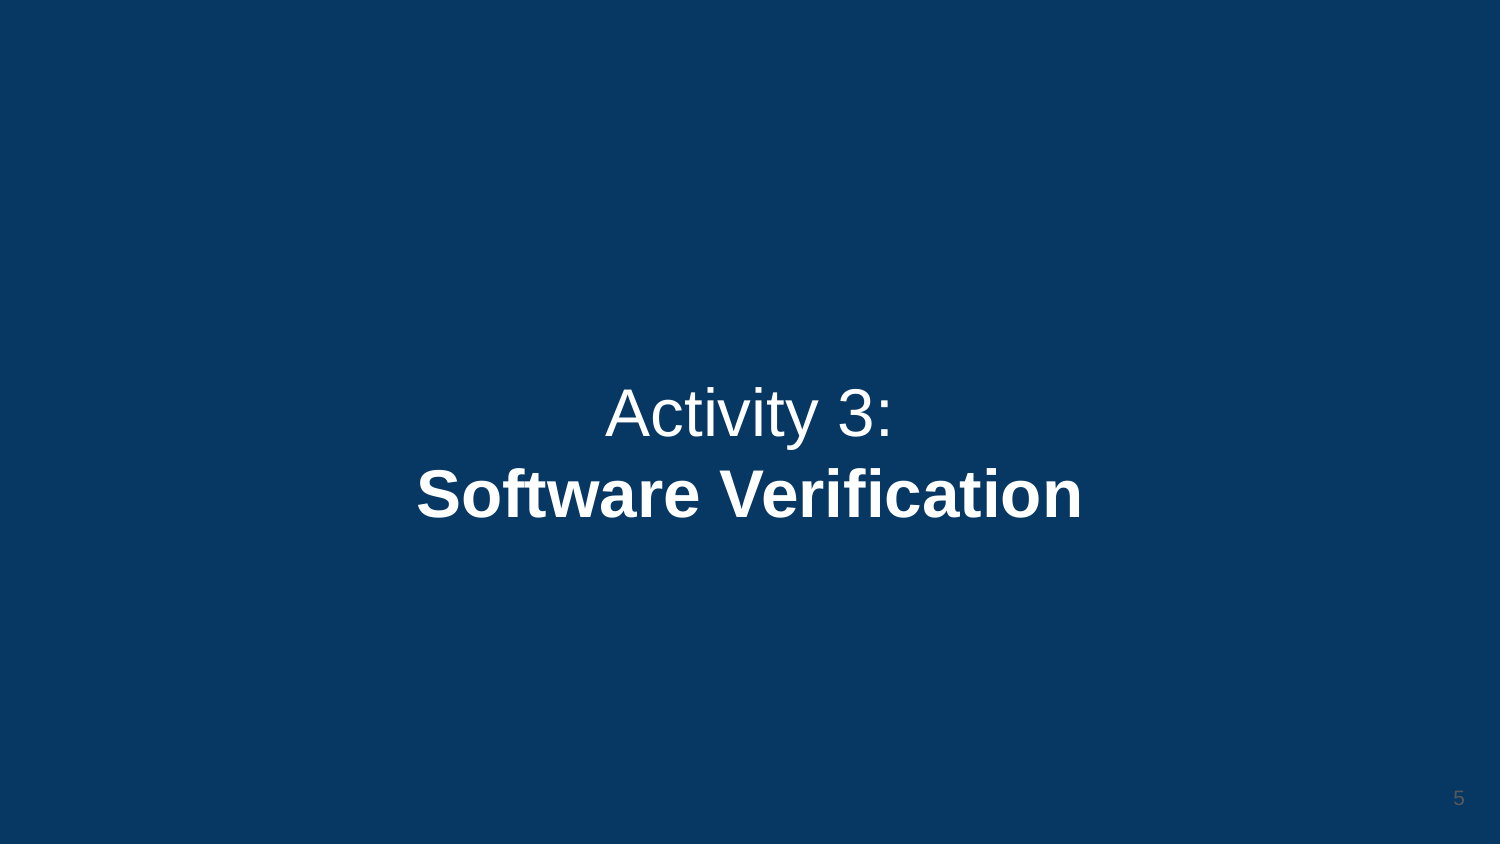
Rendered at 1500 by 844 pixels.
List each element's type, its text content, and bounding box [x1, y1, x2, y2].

title Activity 3: Software Verification [51, 352, 1449, 547]
slide_number ‹#› [1389, 764, 1480, 830]
